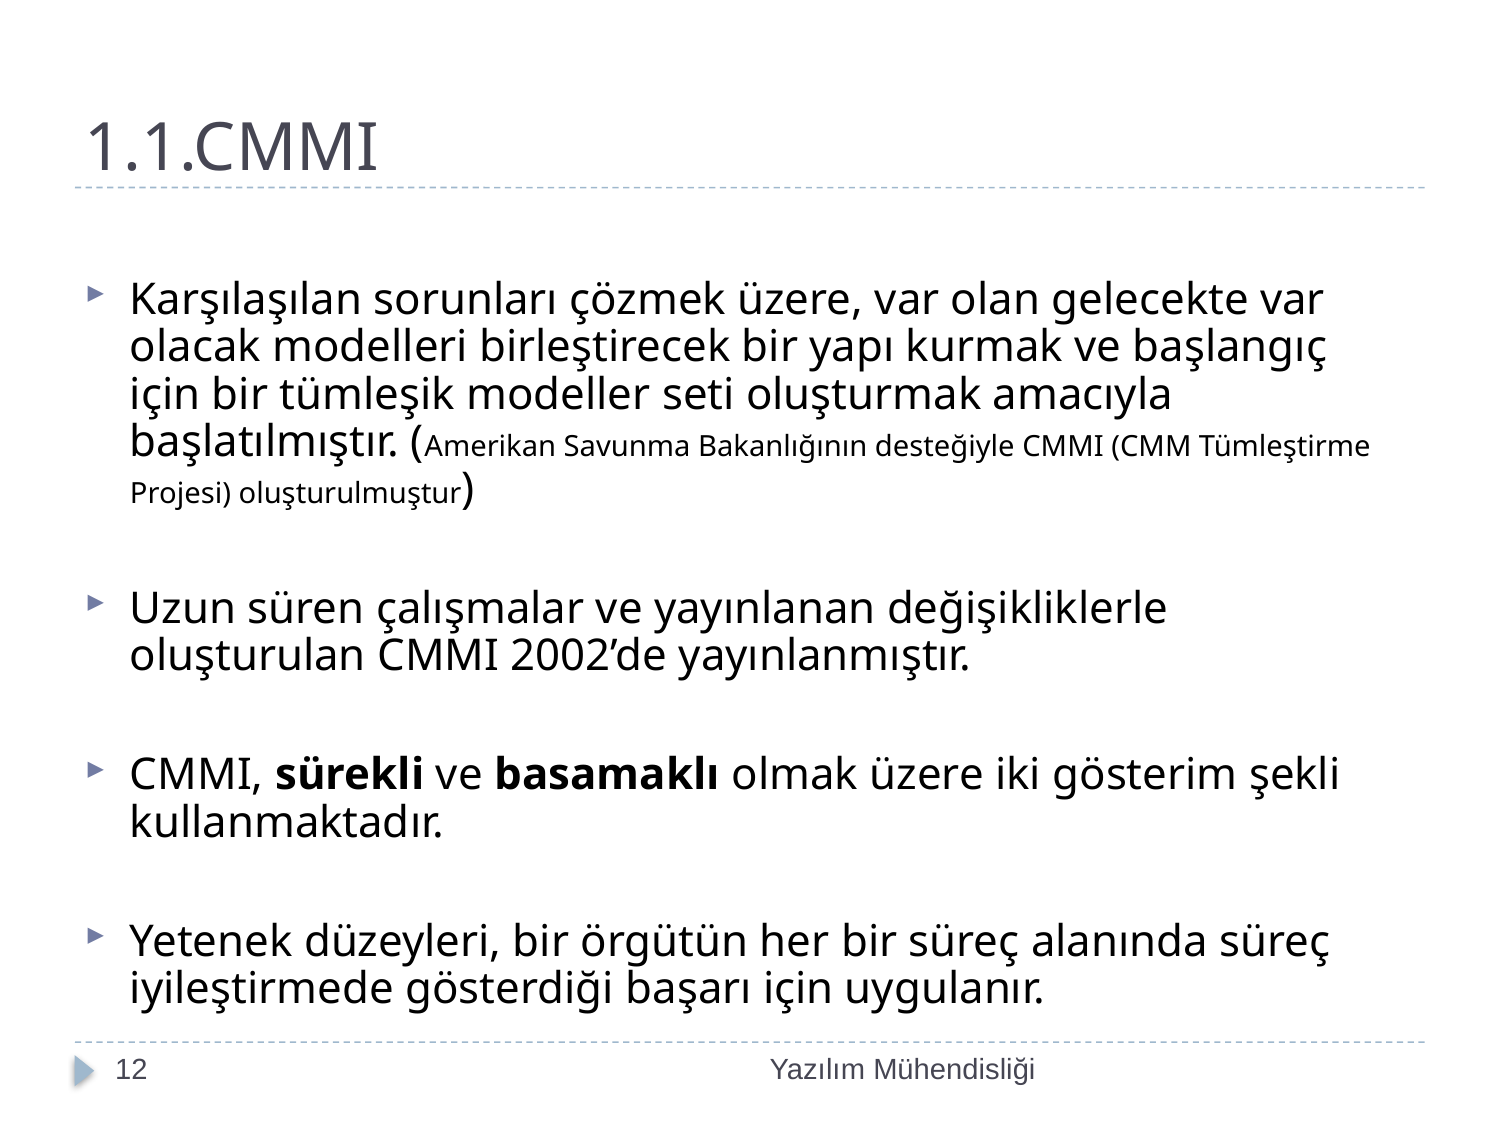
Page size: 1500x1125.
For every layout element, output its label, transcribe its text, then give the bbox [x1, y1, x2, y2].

slide_number 12 [100, 1042, 426, 1103]
footer Yazılım Mühendisliği [475, 1042, 1051, 1103]
title 1.1.CMMI [70, 46, 1308, 191]
list Karşılaşılan sorunları çözmek üzere, var olan gelecekte var olacak modelleri birleştirecek bir yapı kurmak ve başlangıç için bir tümleşik modeller seti oluşturmak amacıyla başlatılmıştır. (Amerikan Savunma Bakanlığının desteğiyle CMMI (CMM Tümleştirme Projesi) oluşturulmuştur) Uzun süren çalışmalar ve yayınlanan değişikliklerle oluşturulan CMMI 2002’de yayınlanmıştır. CMMI, sürekli ve basamaklı olmak üzere iki gösterim şekli kullanmaktadır. Yetenek düzeyleri, bir örgütün her bir süreç alanında süreç iyileştirmede gösterdiği başarı için uygulanır. [70, 269, 1421, 994]
